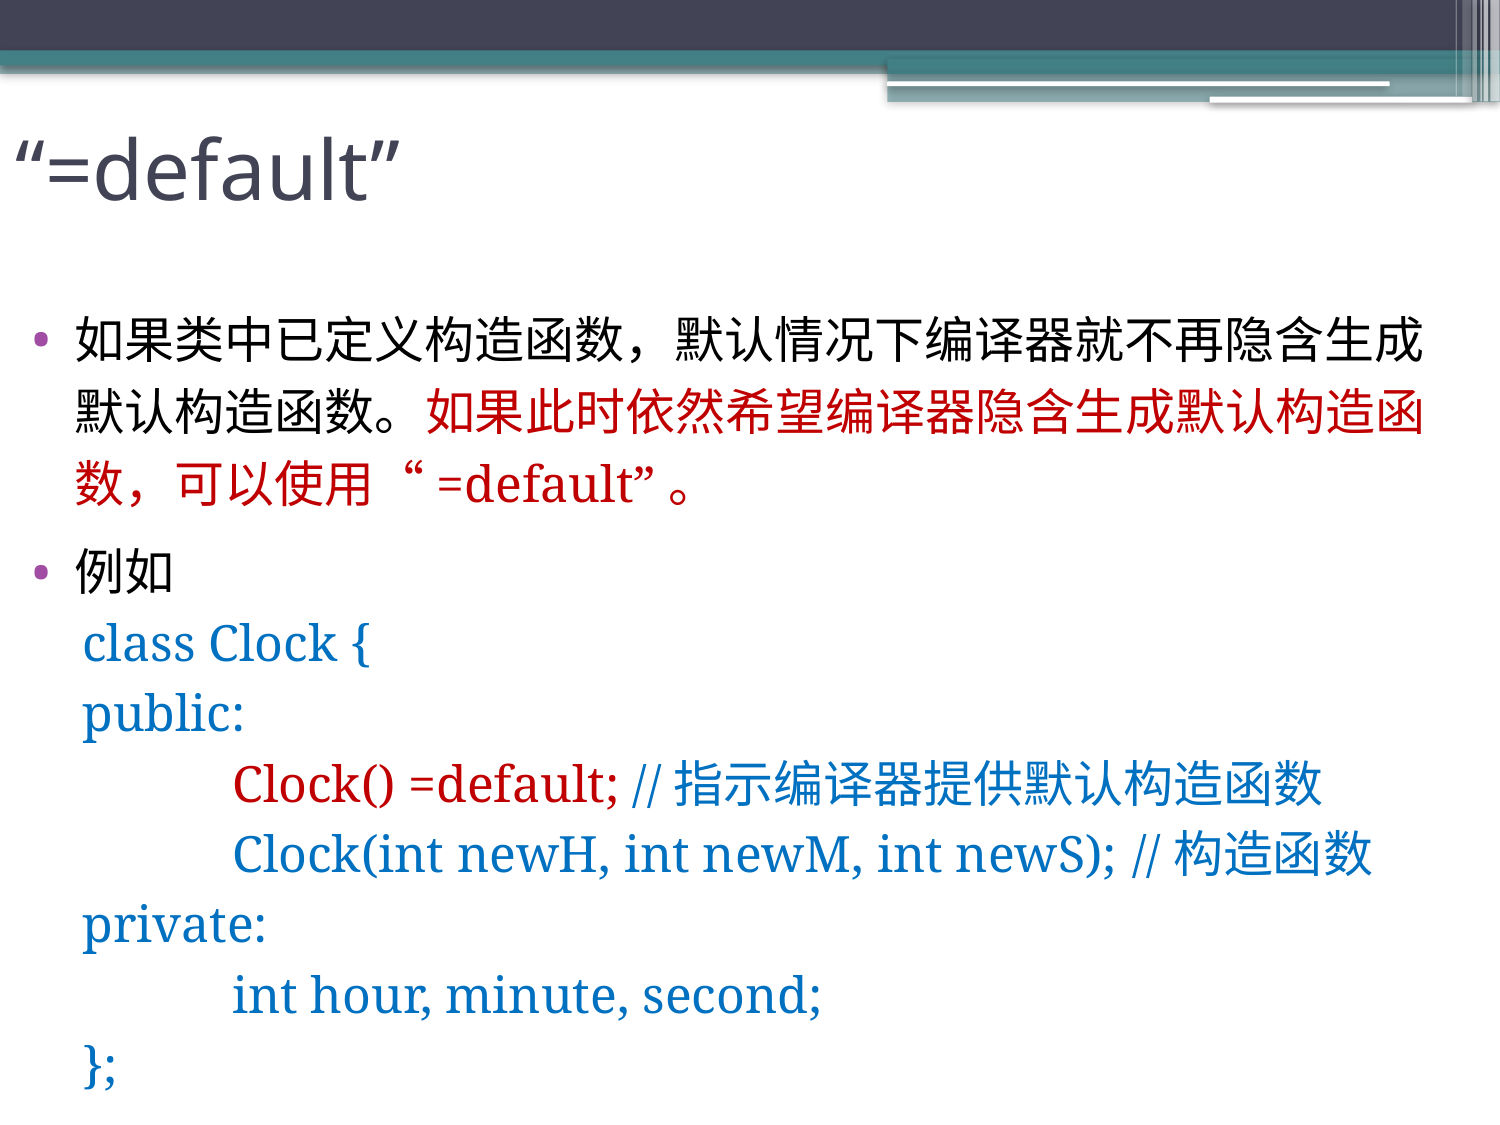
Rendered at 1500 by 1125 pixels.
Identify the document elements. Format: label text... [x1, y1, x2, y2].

list 如果类中已定义构造函数，默认情况下编译器就不再隐含生成默认构造函数。如果此时依然希望编译器隐含生成默认构造函数，可以使用“=default”。 例如 class Clock { public: Clock() =default; //指示编译器提供默认构造函数 Clock(int newH, int newM, int newS); //构造函数 private: int hour, minute, second; }; [0, 288, 1483, 1033]
title “=default” [0, 92, 1500, 242]
